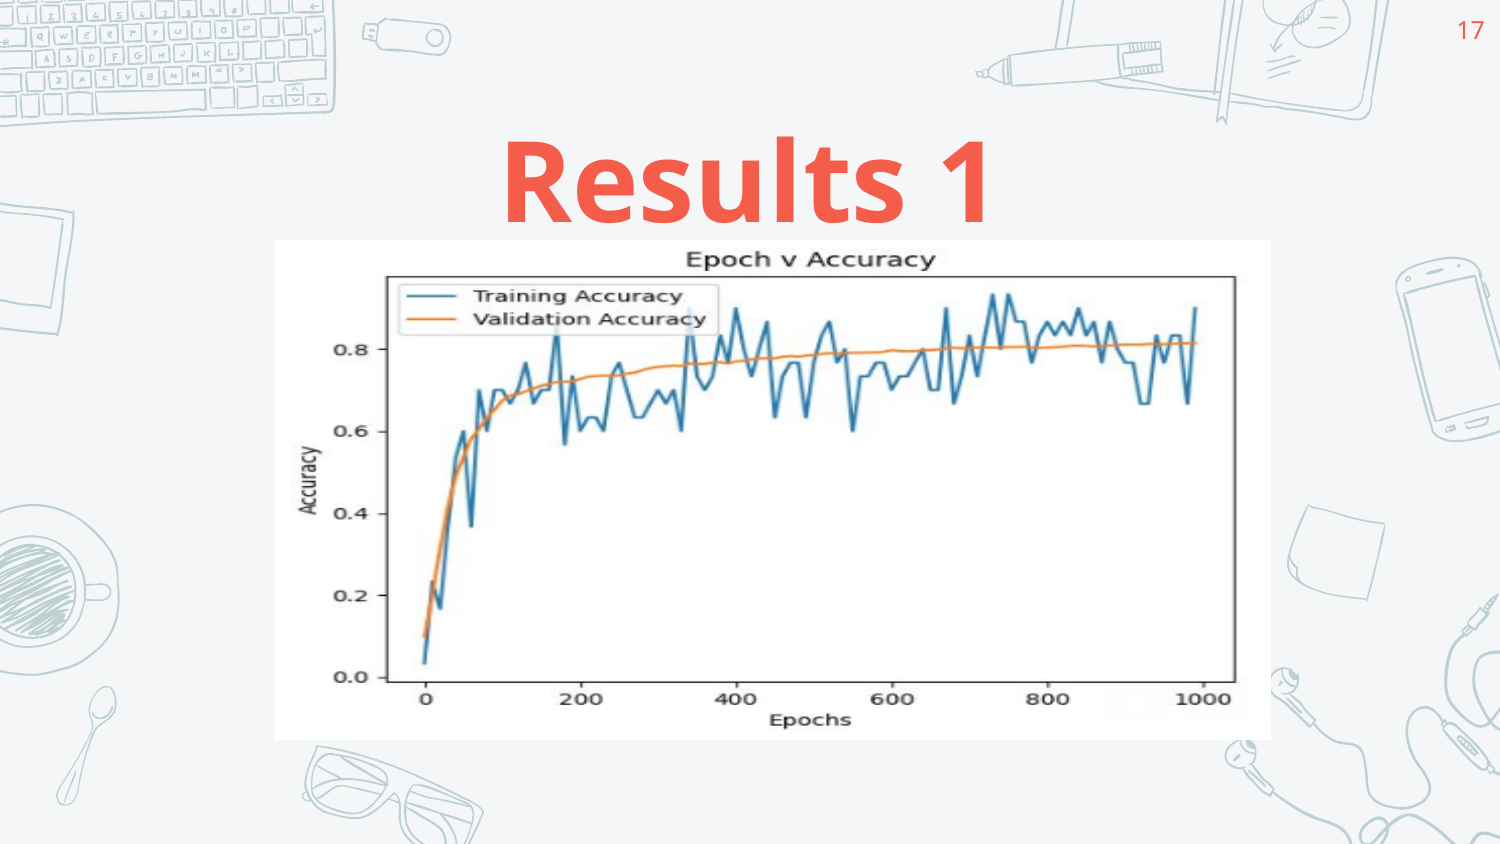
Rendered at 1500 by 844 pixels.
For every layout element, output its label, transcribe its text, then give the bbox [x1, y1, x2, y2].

picture [274, 240, 1271, 740]
slide_number 17 [1435, 0, 1500, 53]
title Results 1 [172, 164, 1328, 261]
